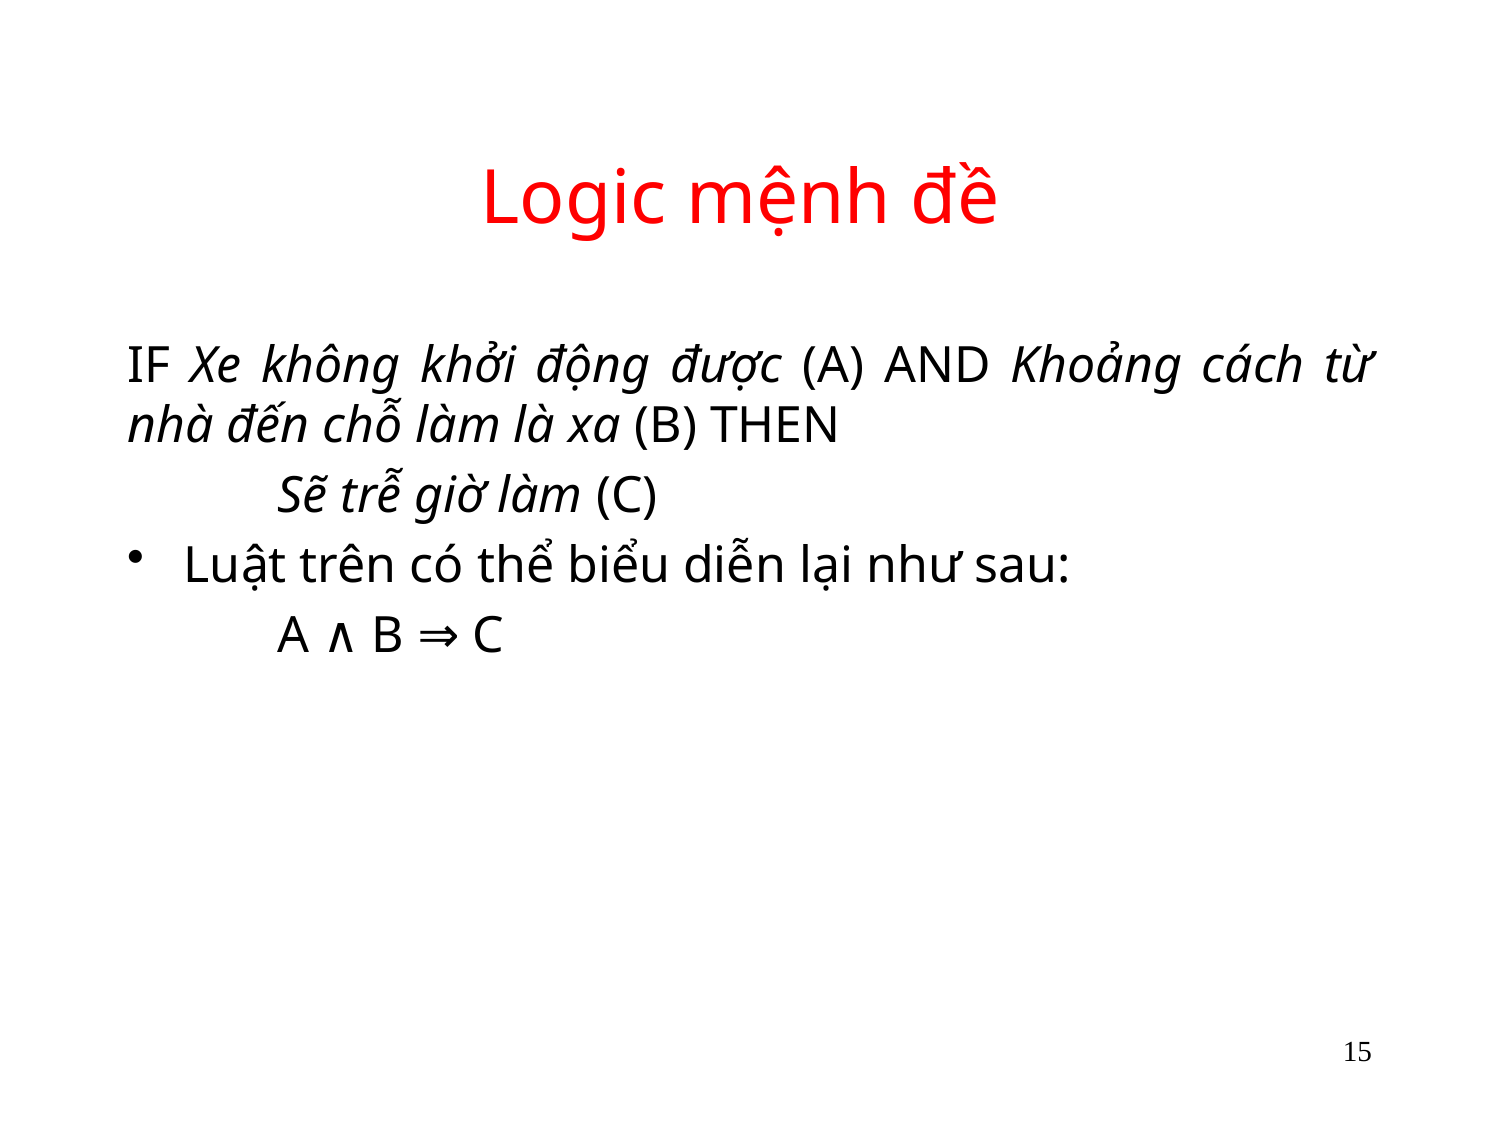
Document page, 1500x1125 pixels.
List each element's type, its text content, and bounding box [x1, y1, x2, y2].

slide_number 15 [1074, 1025, 1388, 1100]
list IF Xe không khởi động được (A) AND Khoảng cách từ nhà đến chỗ làm là xa (B) THEN Sẽ trễ giờ làm (C) Luật trên có thể biểu diễn lại như sau: A ∧ B ⇒ C [112, 324, 1388, 1000]
title Logic mệnh đề [112, 99, 1388, 288]
